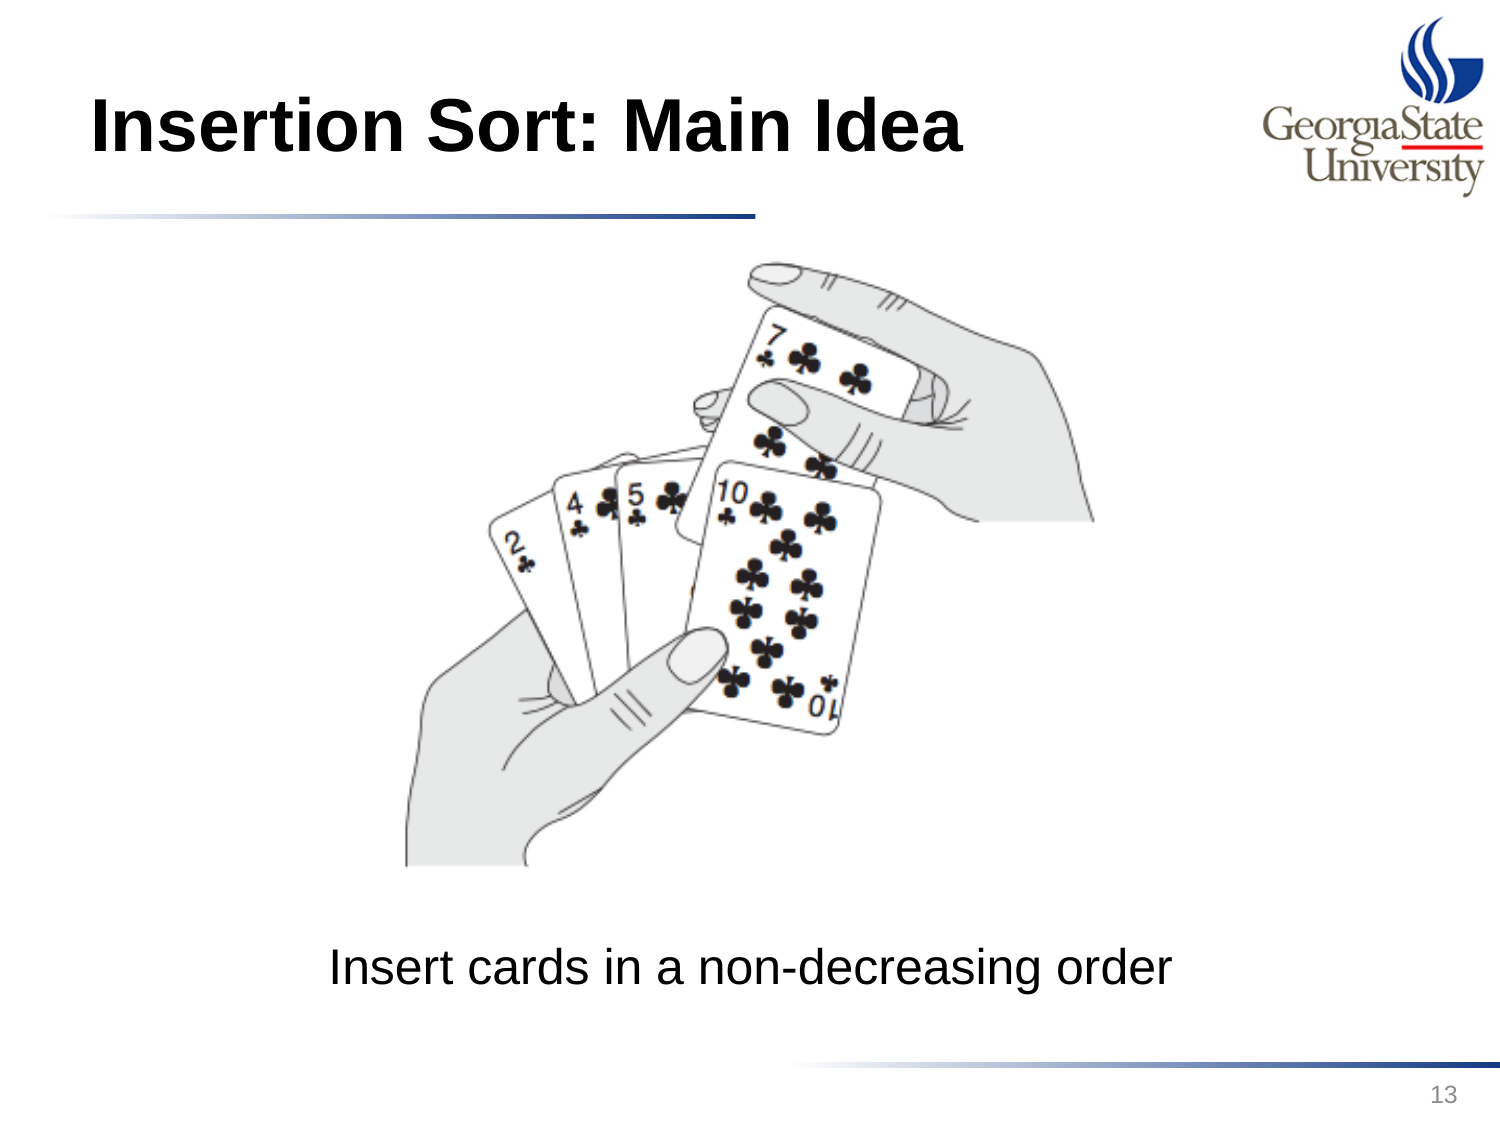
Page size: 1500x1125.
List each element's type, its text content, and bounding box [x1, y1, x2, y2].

slide_number 13 [1123, 1064, 1474, 1124]
picture [383, 236, 1126, 888]
title Insertion Sort: Main Idea [75, 27, 1234, 215]
text_box Insert cards in a non-decreasing order [313, 927, 1189, 1003]
picture [1247, 0, 1500, 216]
